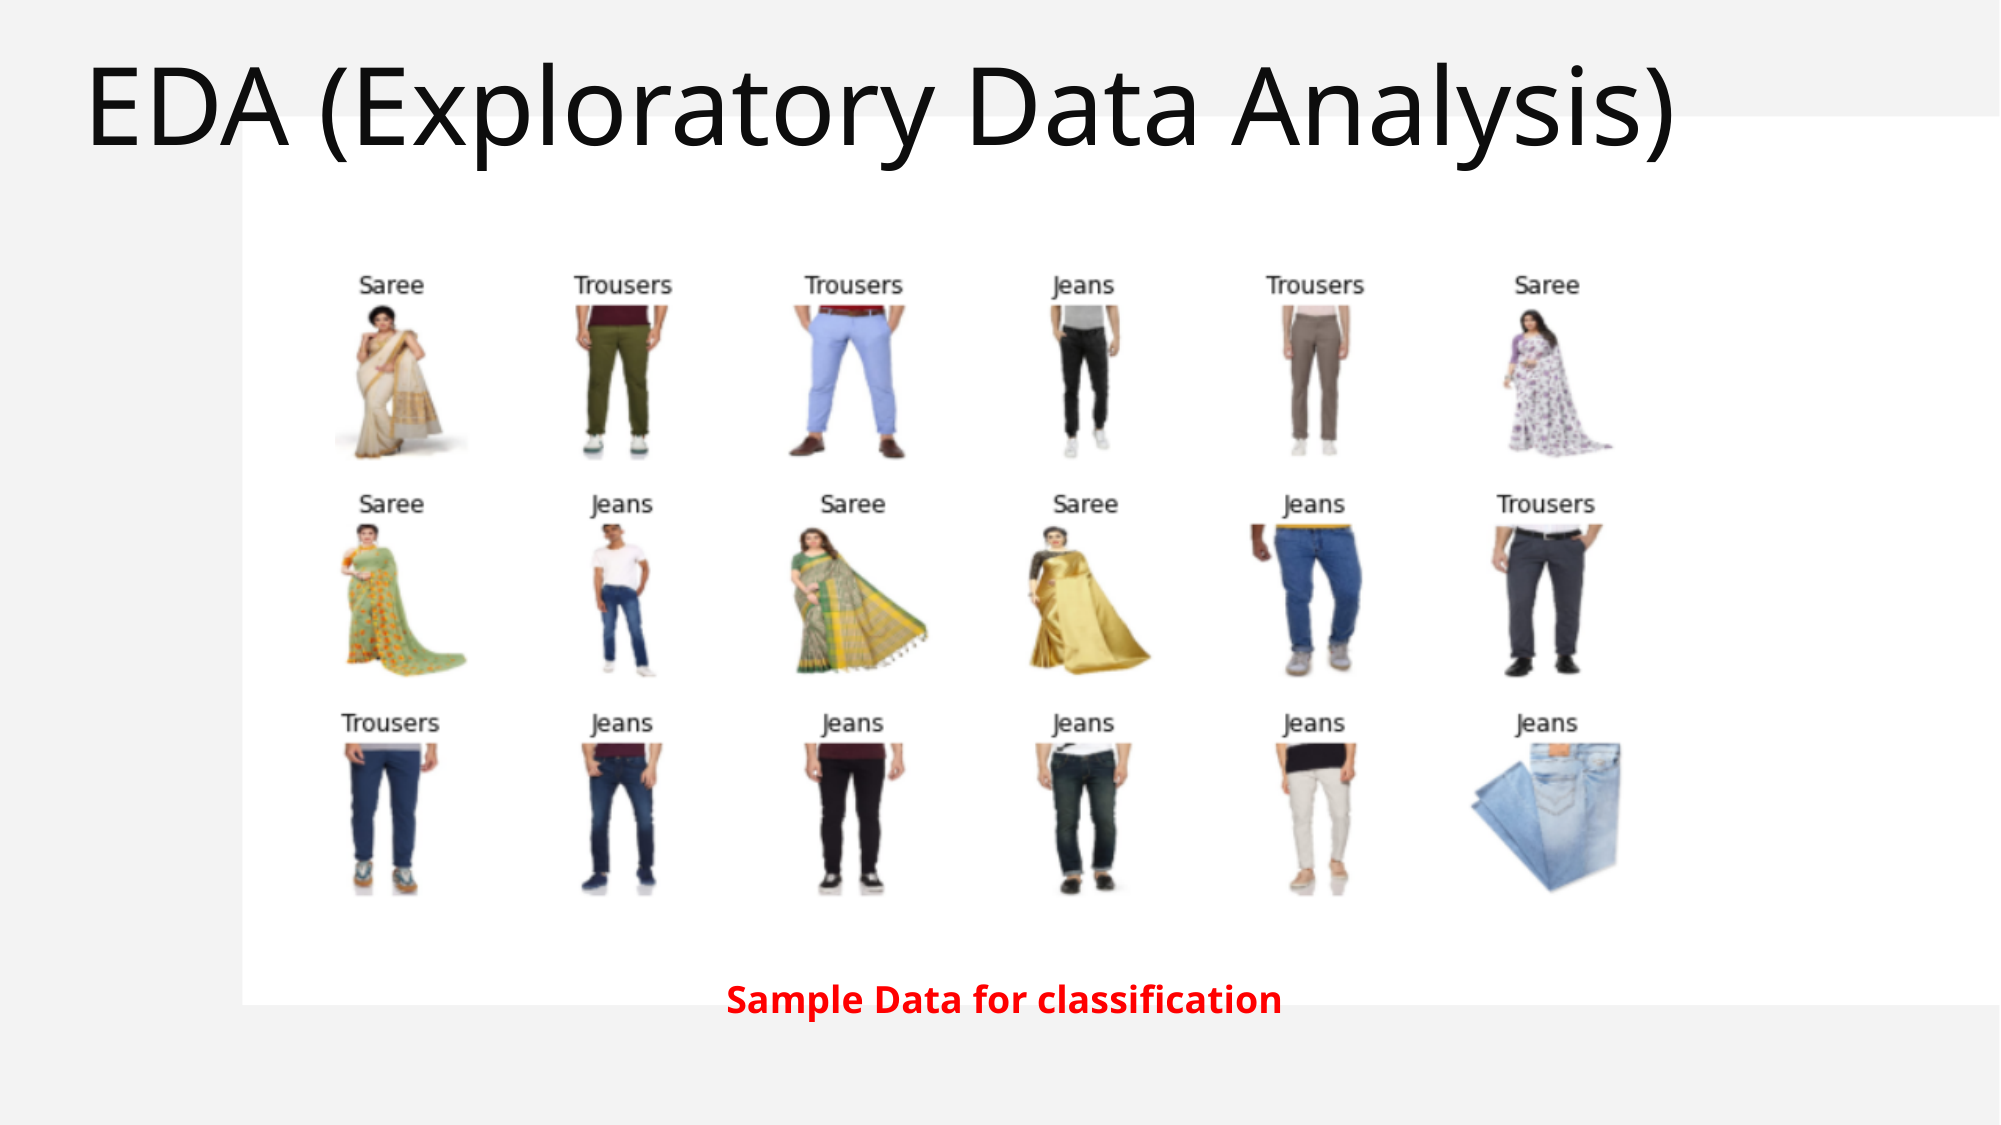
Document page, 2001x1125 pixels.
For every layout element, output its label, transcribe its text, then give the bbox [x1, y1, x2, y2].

title EDA (Exploratory Data Analysis) [68, 59, 1799, 278]
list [335, 256, 1636, 905]
text_box Sample Data for classification [711, 968, 1473, 1029]
